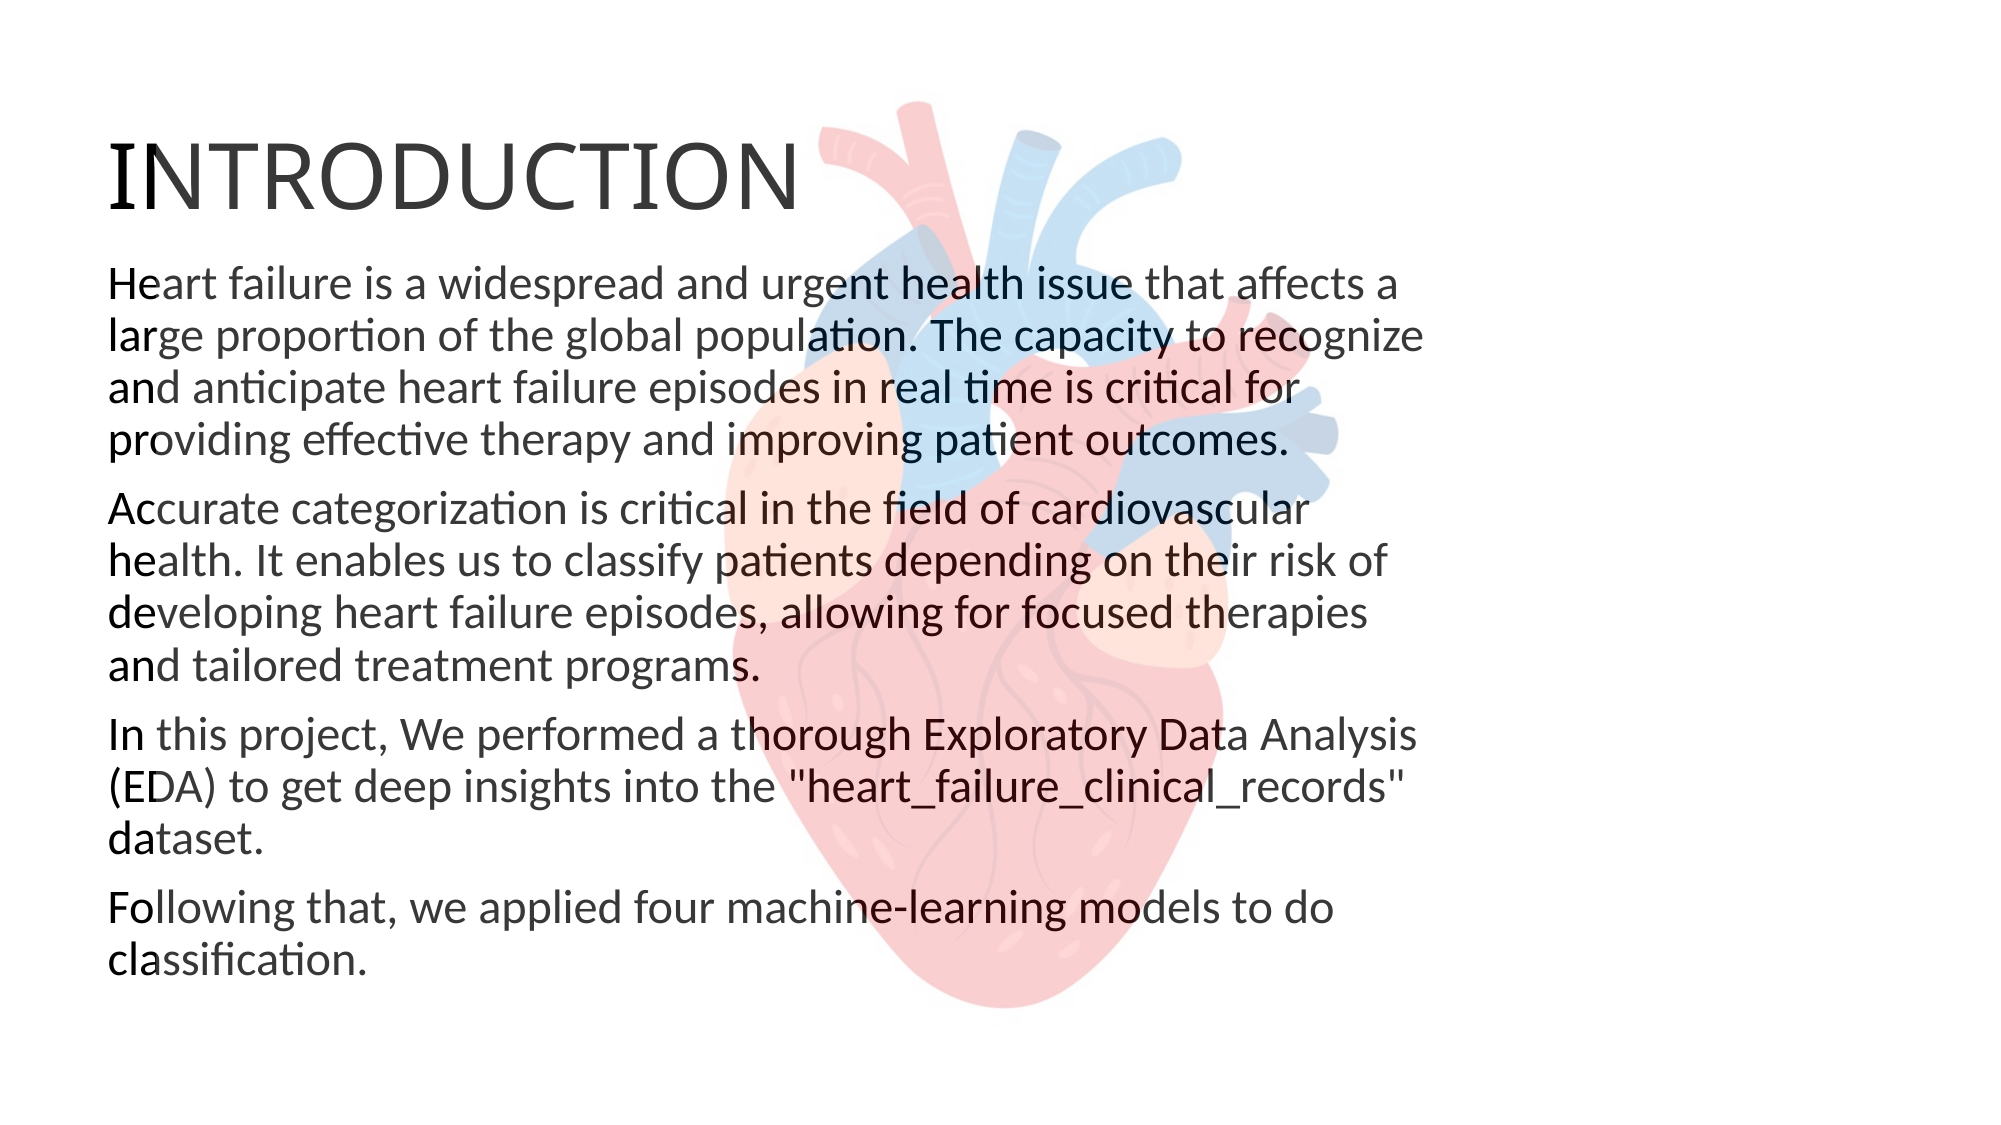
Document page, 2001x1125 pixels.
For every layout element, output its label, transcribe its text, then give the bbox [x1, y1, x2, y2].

picture [156, 0, 1844, 1125]
list Heart failure is a widespread and urgent health issue that affects a large proportion of the global population. The capacity to recognize and anticipate heart failure episodes in real time is critical for providing effective therapy and improving patient outcomes. Accurate categorization is critical in the field of cardiovascular health. It enables us to classify patients depending on their risk of developing heart failure episodes, allowing for focused therapies and tailored treatment programs. In this project, We performed a thorough Exploratory Data Analysis (EDA) to get deep insights into the "heart_failure_clinical_records" dataset. Following that, we applied four machine-learning models to do classification. [92, 249, 156, 1010]
title INTRODUCTION [92, 61, 156, 249]
